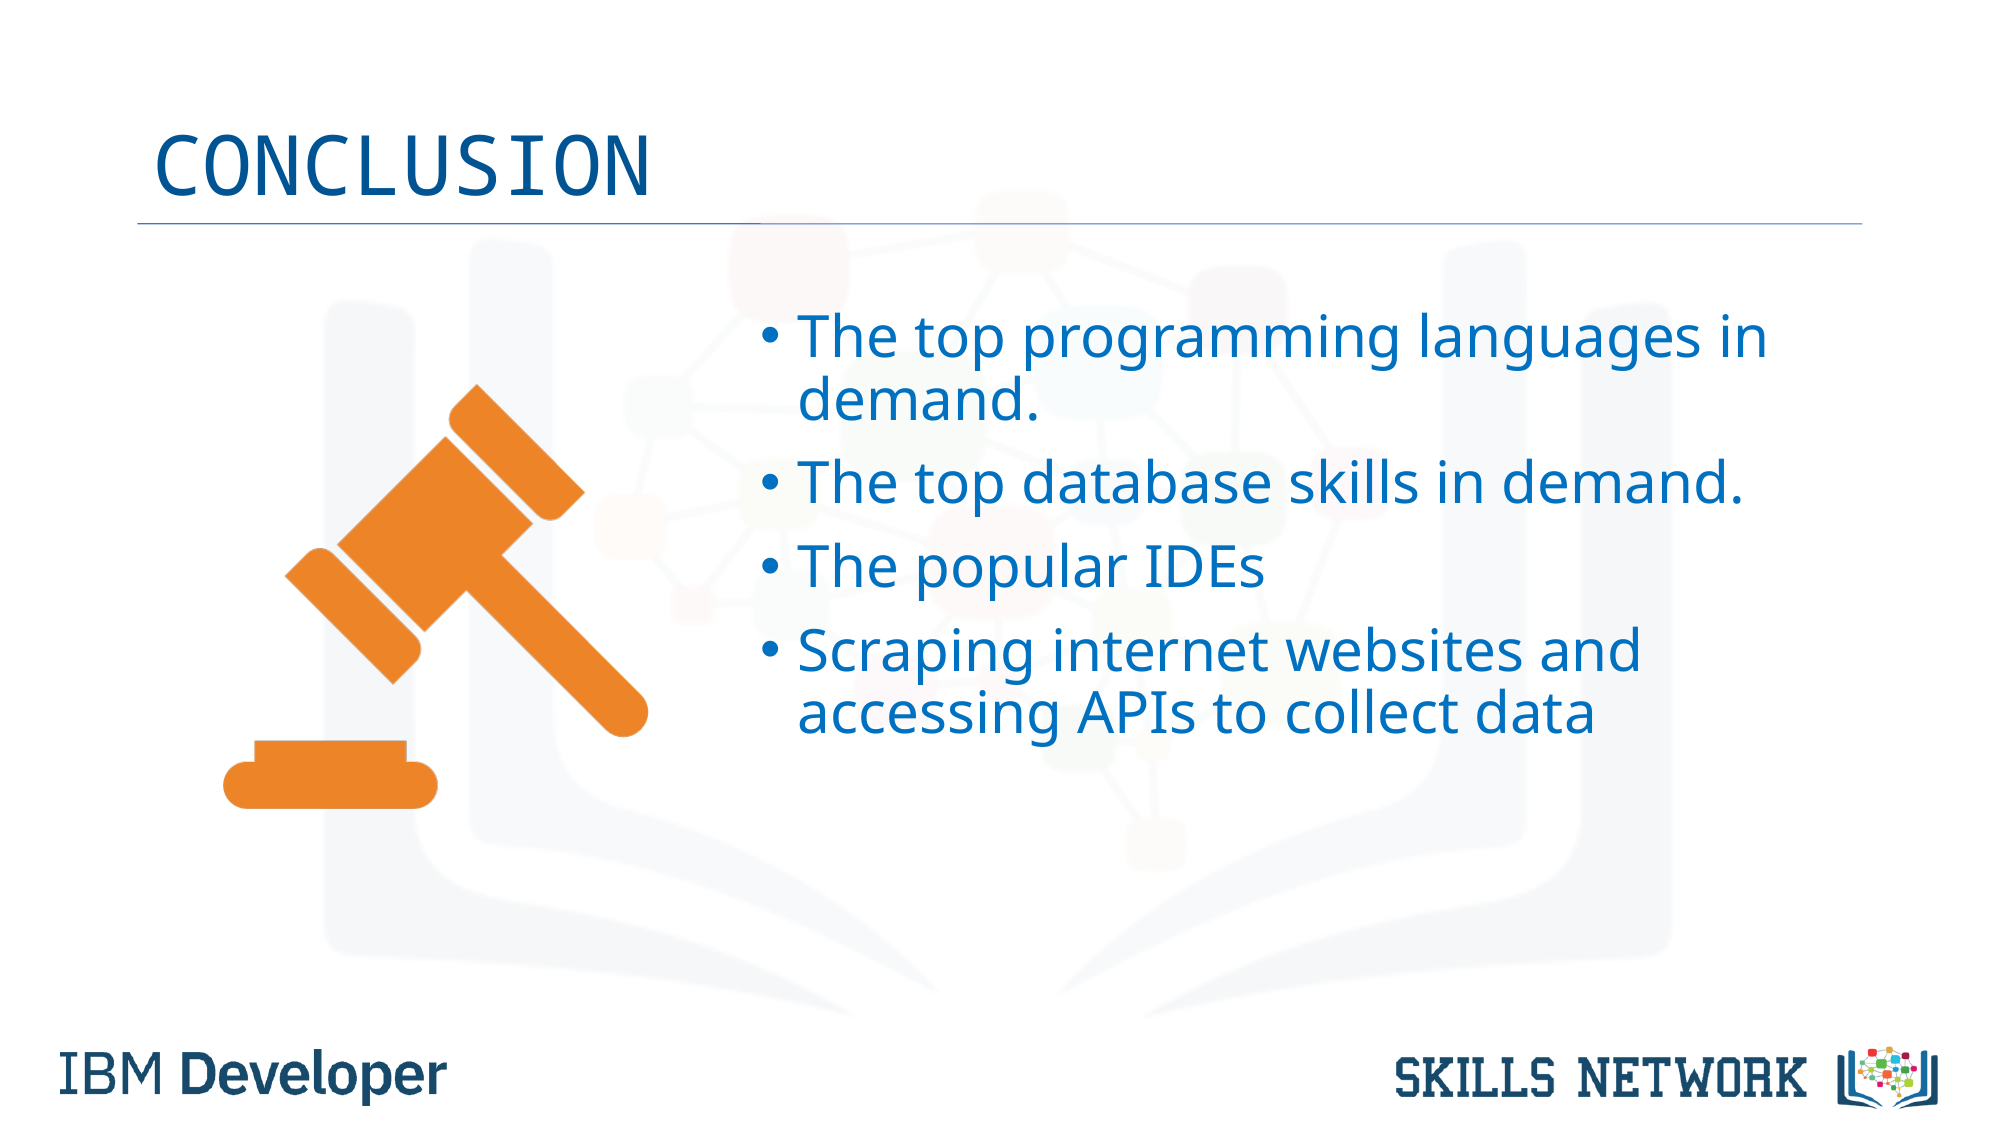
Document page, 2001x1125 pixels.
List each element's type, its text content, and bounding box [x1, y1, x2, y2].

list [184, 346, 686, 848]
title CONCLUSION [137, 59, 1863, 278]
picture [55, 1045, 459, 1108]
list The top programming languages in demand. The top database skills in demand. The popular IDEs Scraping internet websites and accessing APIs to collect data [745, 299, 1863, 1014]
picture [1390, 1045, 1945, 1111]
